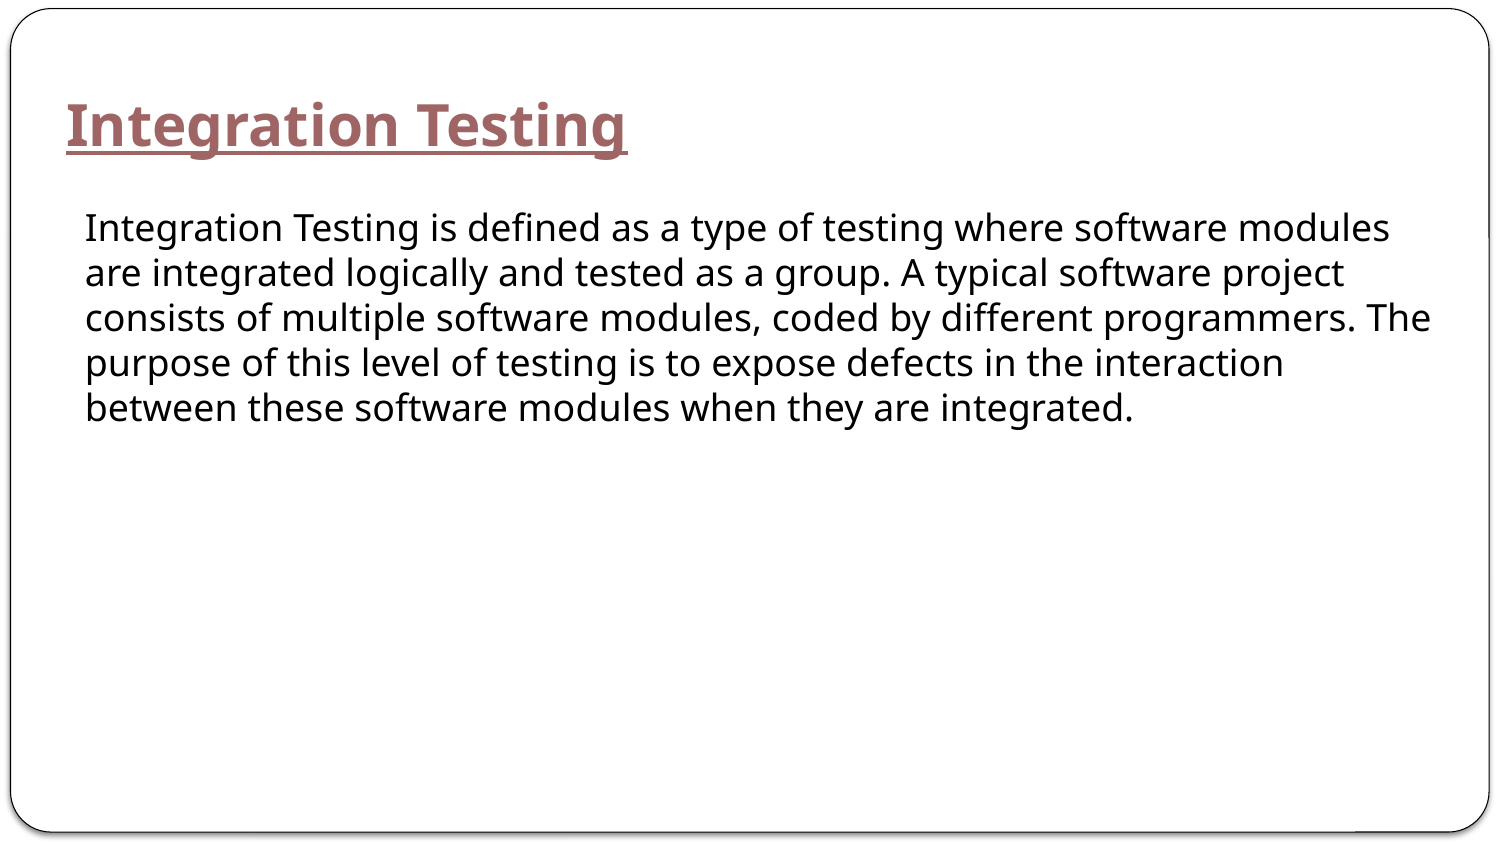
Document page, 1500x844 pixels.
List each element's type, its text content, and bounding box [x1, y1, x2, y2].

list Integration Testing is defined as a type of testing where software modules are integrated logically and tested as a group. A typical software project consists of multiple software modules, coded by different programmers. The purpose of this level of testing is to expose defects in the interaction between these software modules when they are integrated. [51, 189, 1449, 750]
title Integration Testing [51, 72, 1449, 167]
